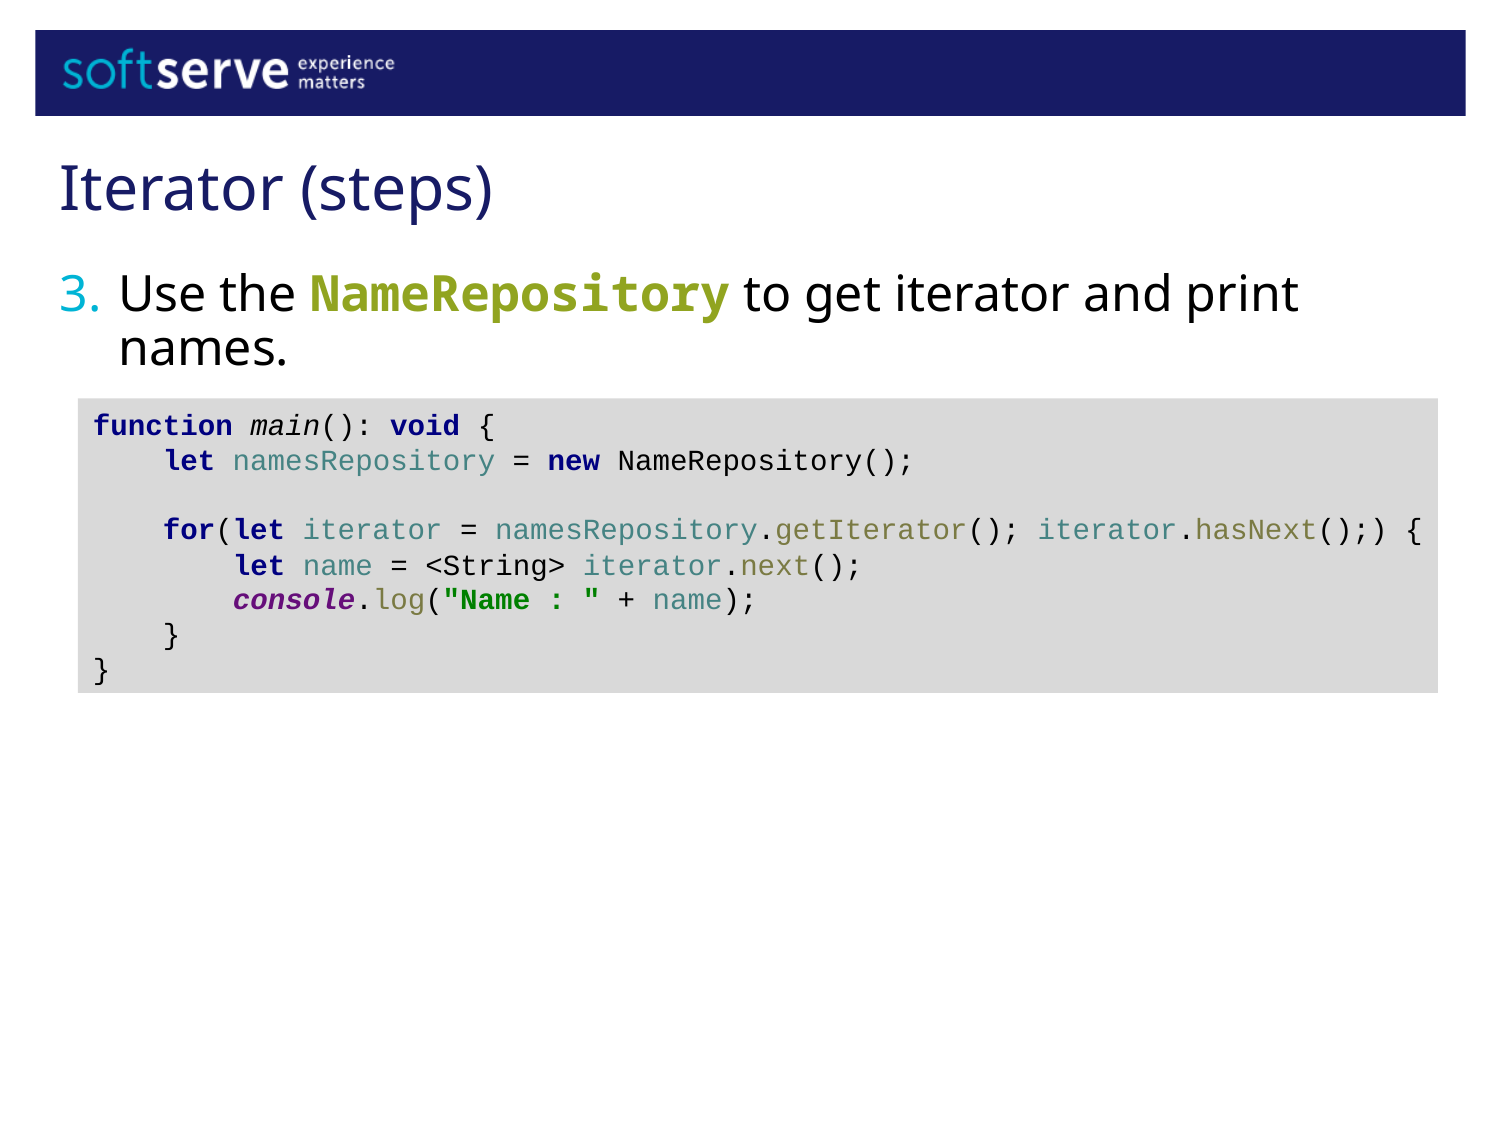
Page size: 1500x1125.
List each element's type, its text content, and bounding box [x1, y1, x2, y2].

subtitle Iterator (steps) [44, 148, 1255, 224]
text_box function main(): void { let namesRepository = new NameRepository(); for(let iterator = namesRepository.getIterator(); iterator.hasNext();) { let name = <String> iterator.next(); console.log("Name : " + name); } } [77, 398, 1438, 693]
list Use the NameRepository to get iterator and print names. [44, 260, 1465, 1083]
